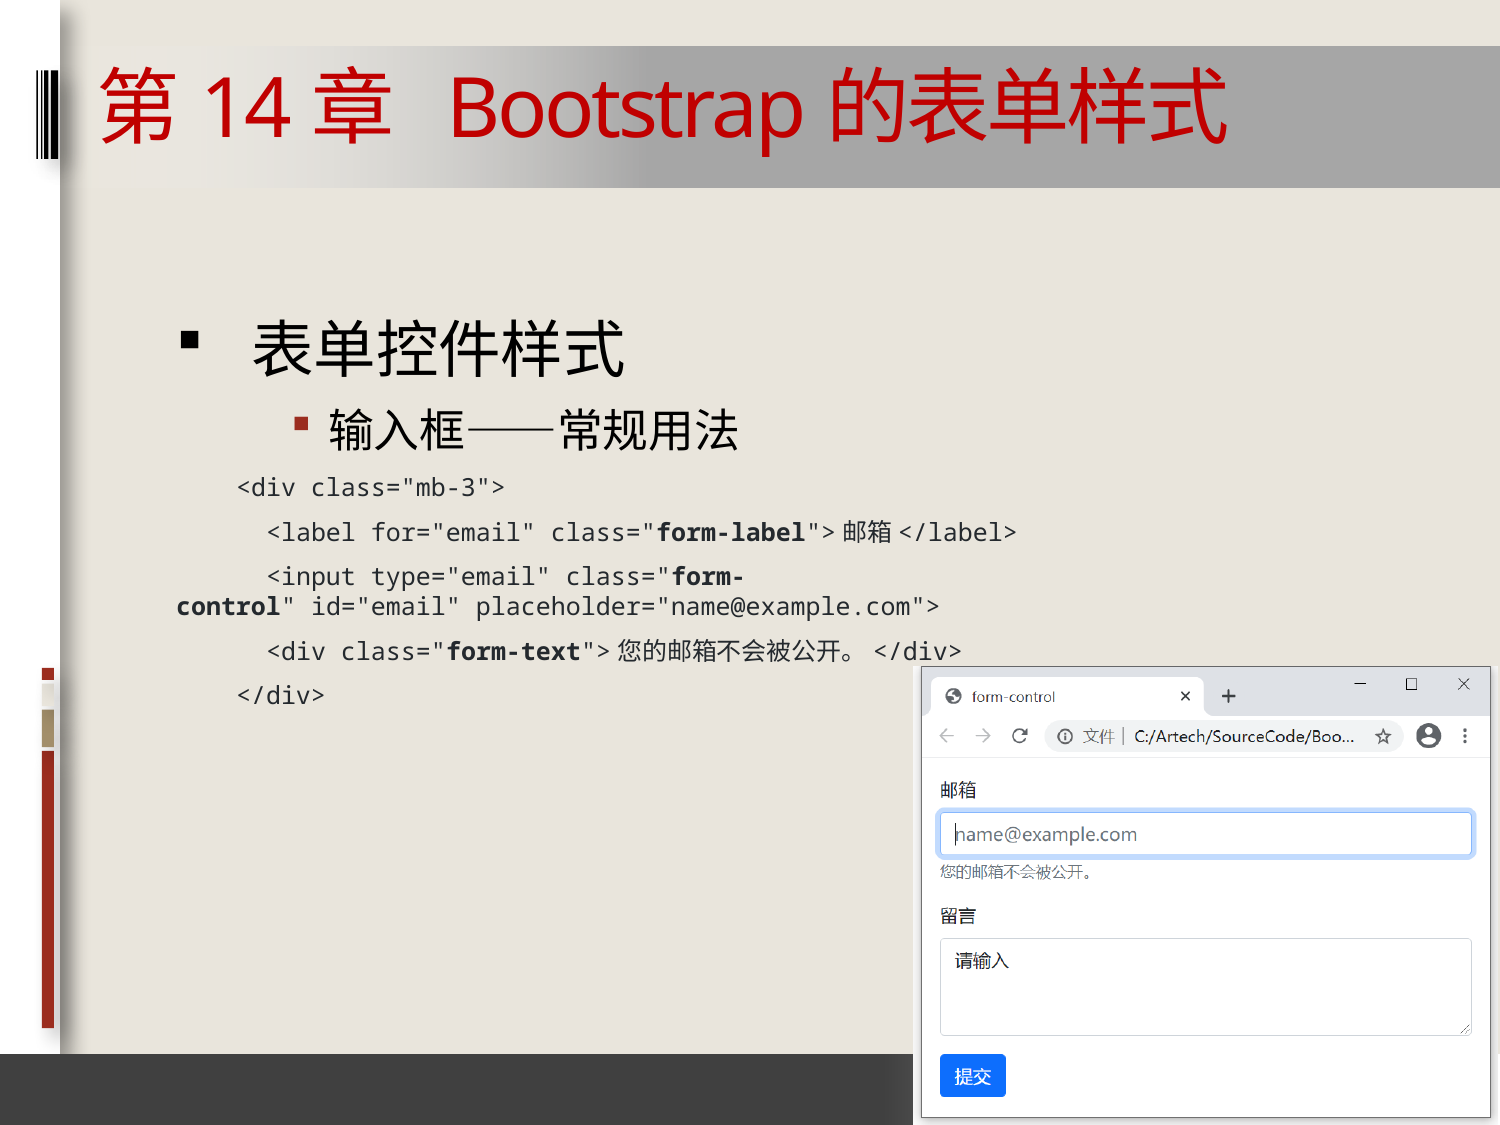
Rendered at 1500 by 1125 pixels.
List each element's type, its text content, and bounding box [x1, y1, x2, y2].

picture [912, 666, 1499, 1125]
title 第14章 Bootstrap的表单样式 [82, 46, 1357, 163]
list 表单控件样式 输入框——常规用法 <div class="mb-3"> <label for="email" class="form-label">邮箱</label> <input type="email" class="form-control" id="email" placeholder="name@example.com"> <div class="form-text">您的邮箱不会被公开。</div> </div> [150, 292, 1425, 1043]
